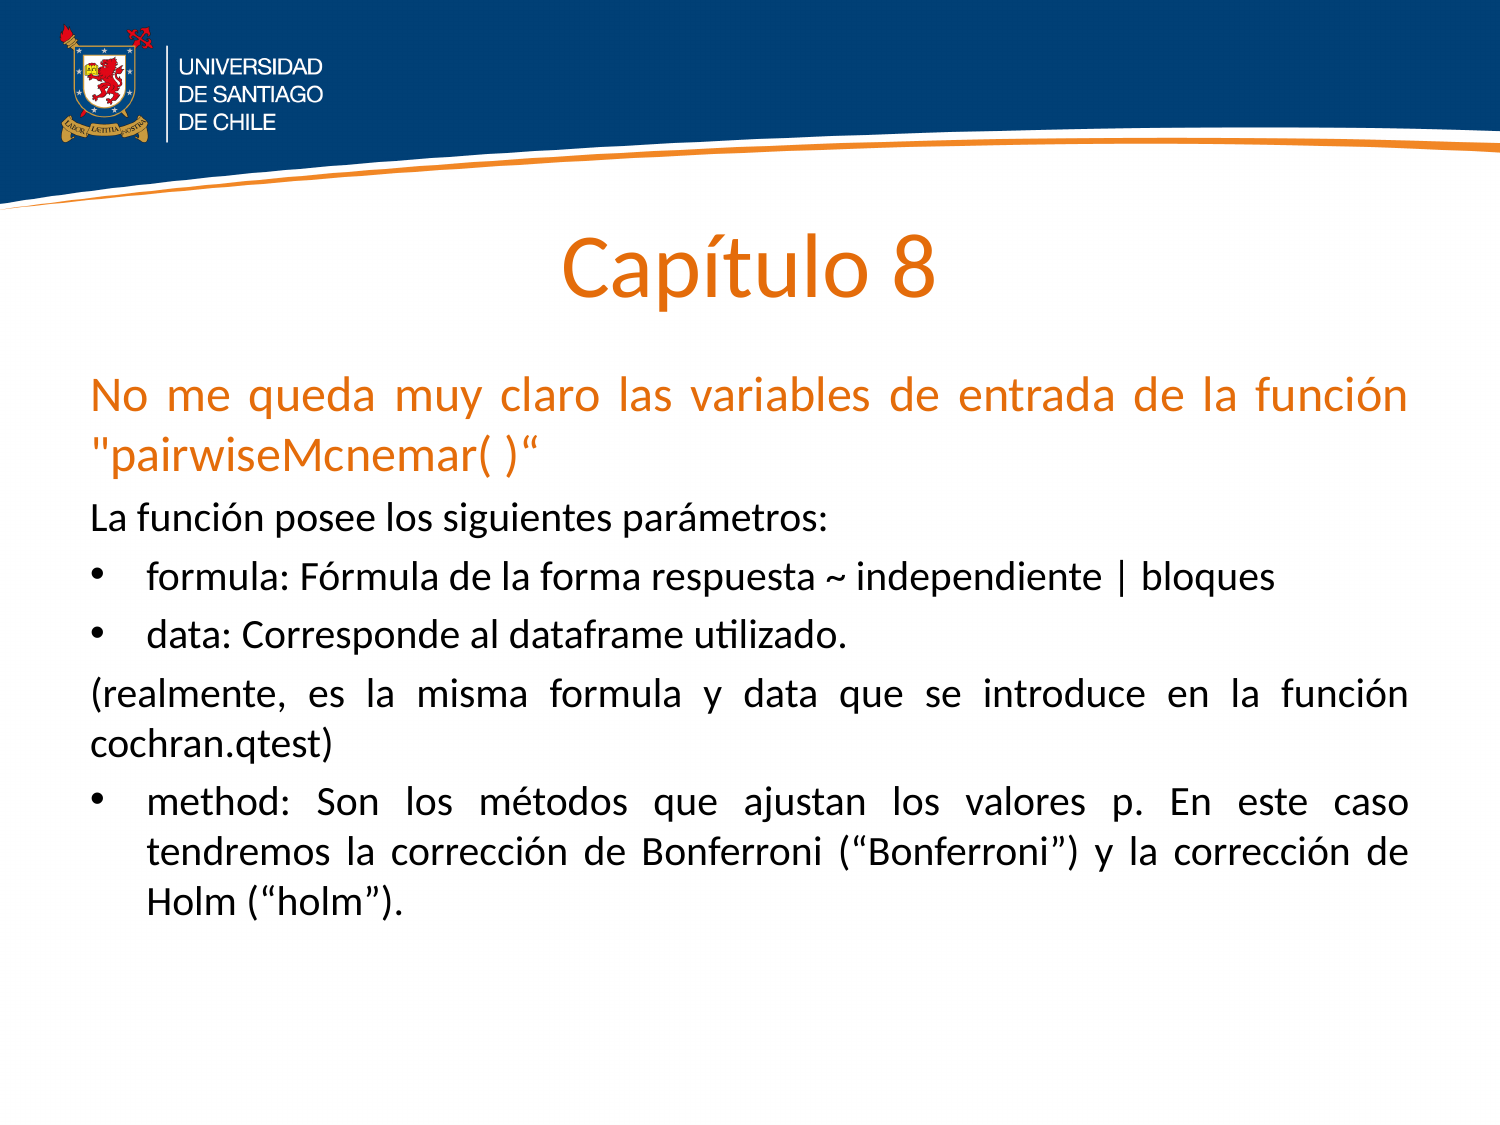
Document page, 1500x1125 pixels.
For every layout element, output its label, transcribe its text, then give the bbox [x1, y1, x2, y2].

title Capítulo 8 [75, 166, 1425, 354]
picture [0, 0, 1500, 1125]
list No me queda muy claro las variables de entrada de la función "pairwiseMcnemar( )“ La función posee los siguientes parámetros: formula: Fórmula de la forma respuesta ~ independiente | bloques data: Corresponde al dataframe utilizado. (realmente, es la misma formula y data que se introduce en la función cochran.qtest) method: Son los métodos que ajustan los valores p. En este caso tendremos la corrección de Bonferroni (“Bonferroni”) y la corrección de Holm (“holm”). [75, 354, 1425, 1005]
